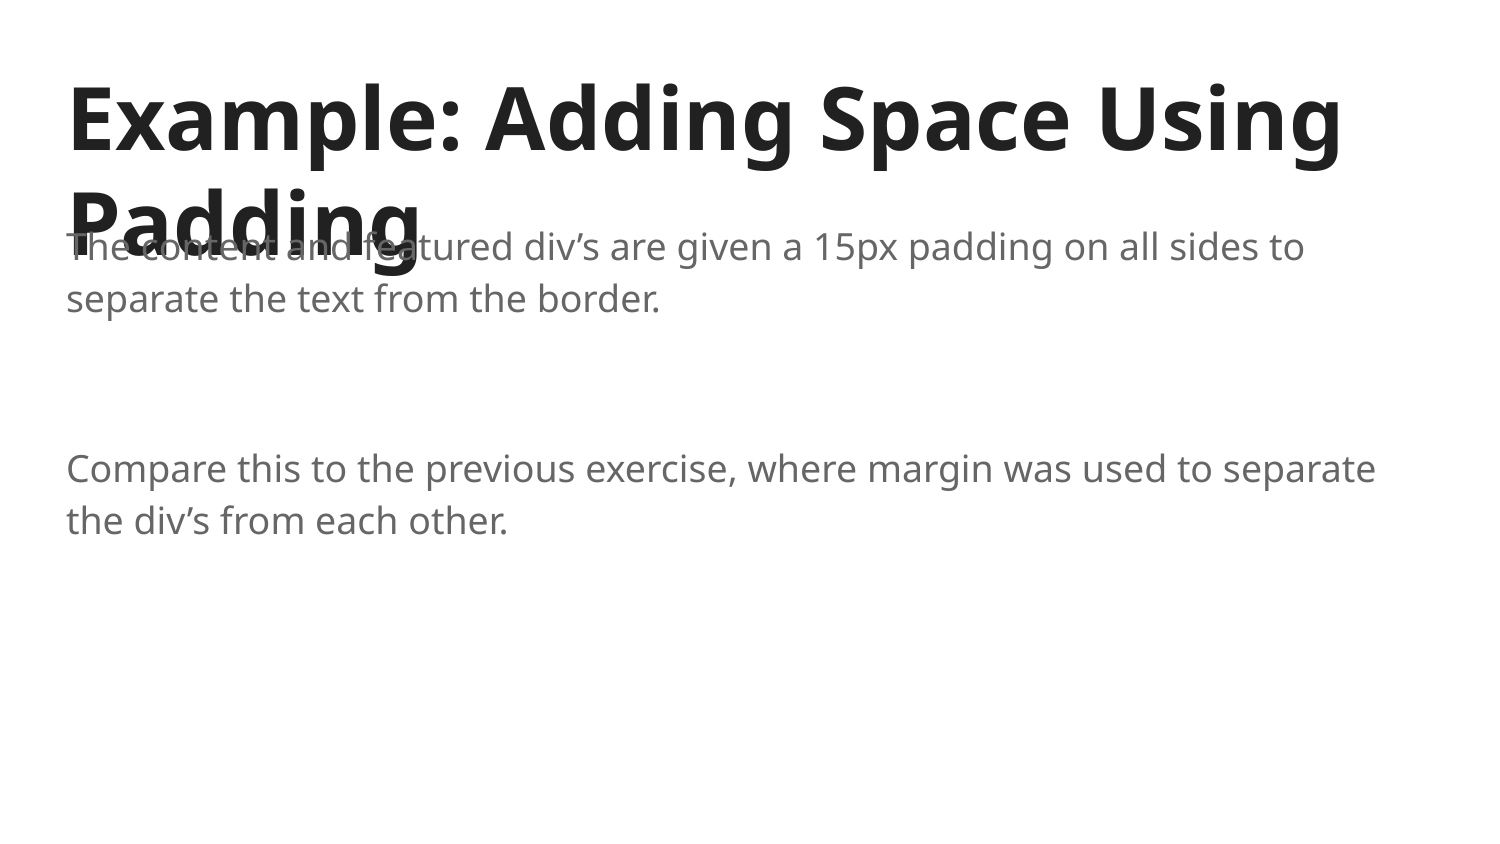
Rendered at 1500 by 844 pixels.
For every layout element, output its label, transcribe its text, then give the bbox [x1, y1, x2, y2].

list The content and featured div’s are given a 15px padding on all sides to separate the text from the border. Compare this to the previous exercise, where margin was used to separate the div’s from each other. [51, 201, 1449, 750]
title Example: Adding Space Using Padding [51, 48, 1449, 180]
